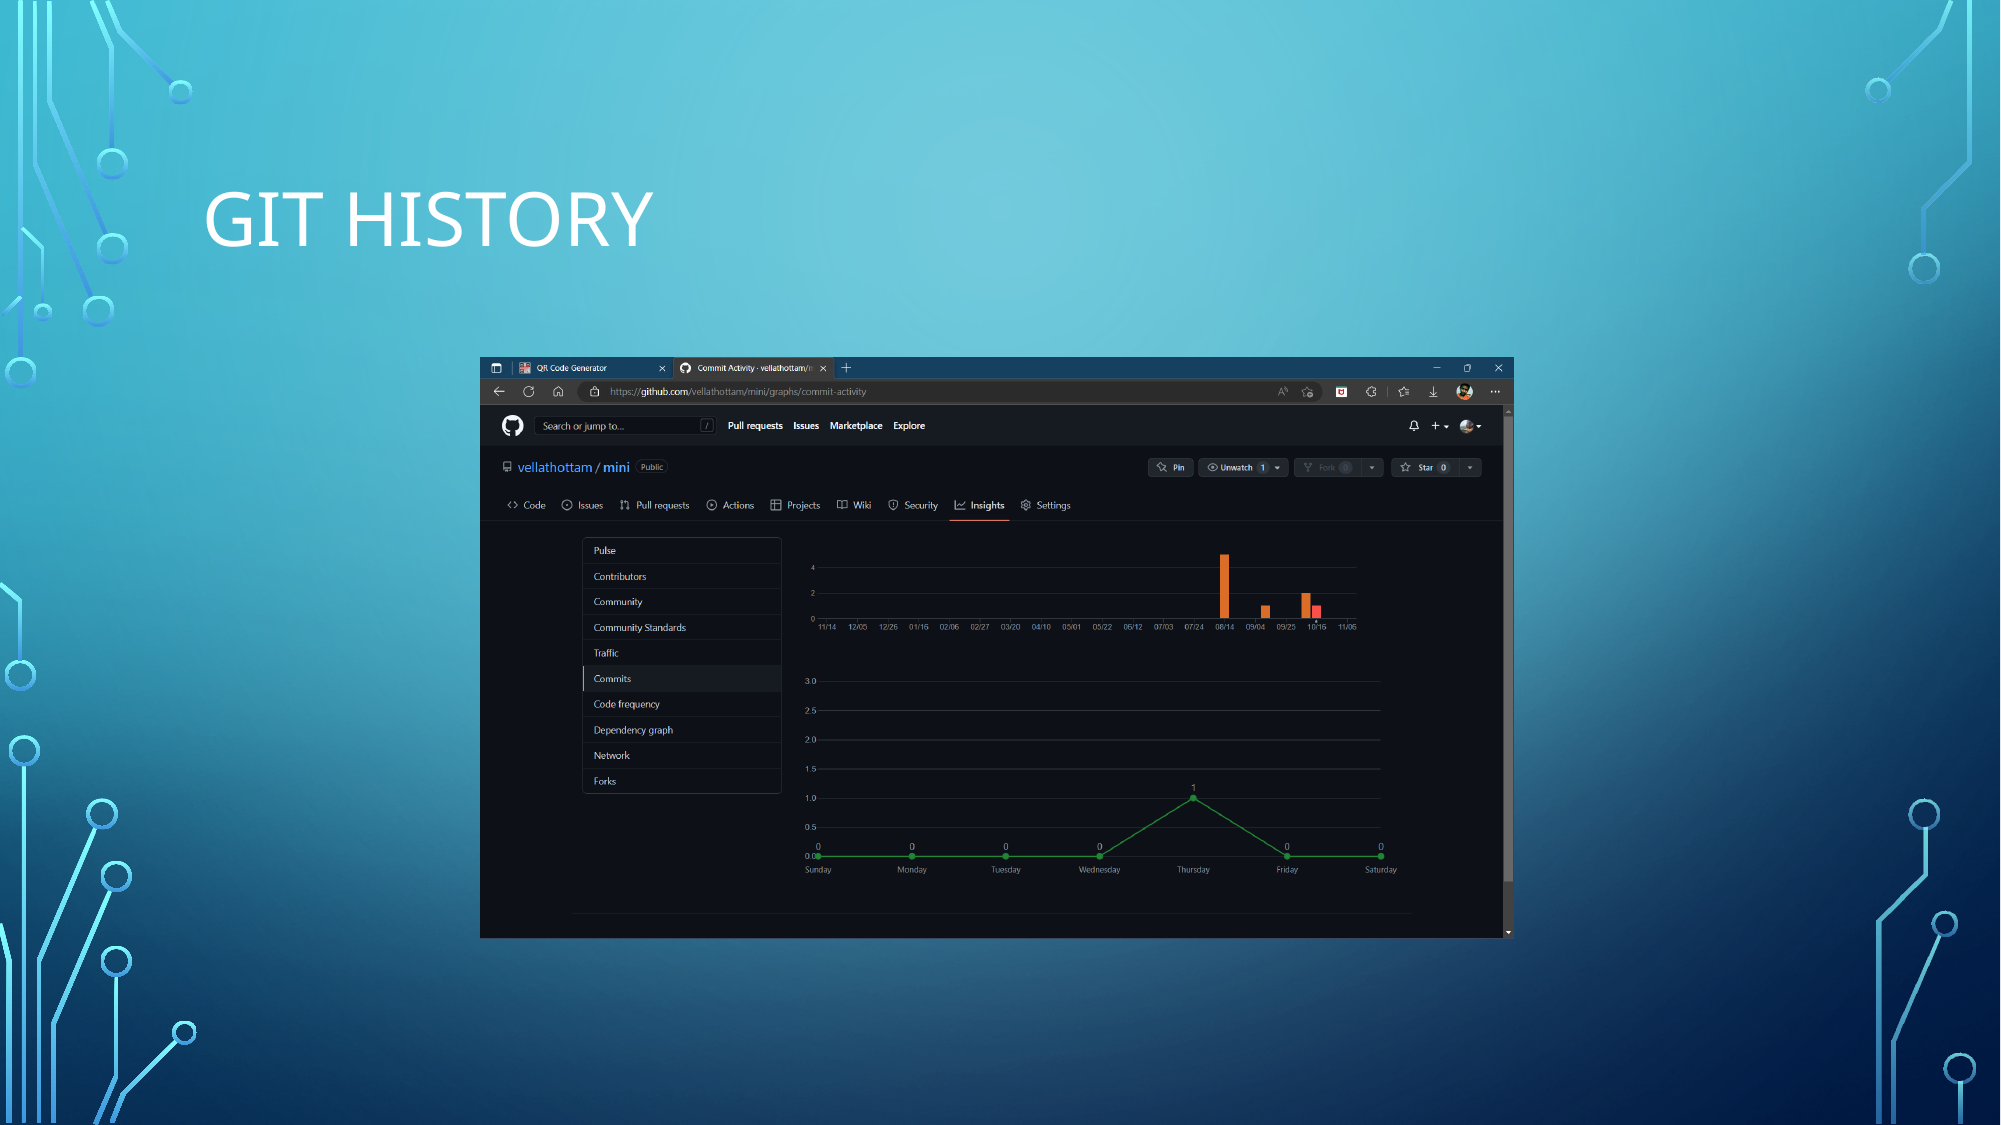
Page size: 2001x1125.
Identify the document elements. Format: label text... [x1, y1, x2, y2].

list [480, 357, 1514, 940]
title Git history [187, 101, 1813, 344]
